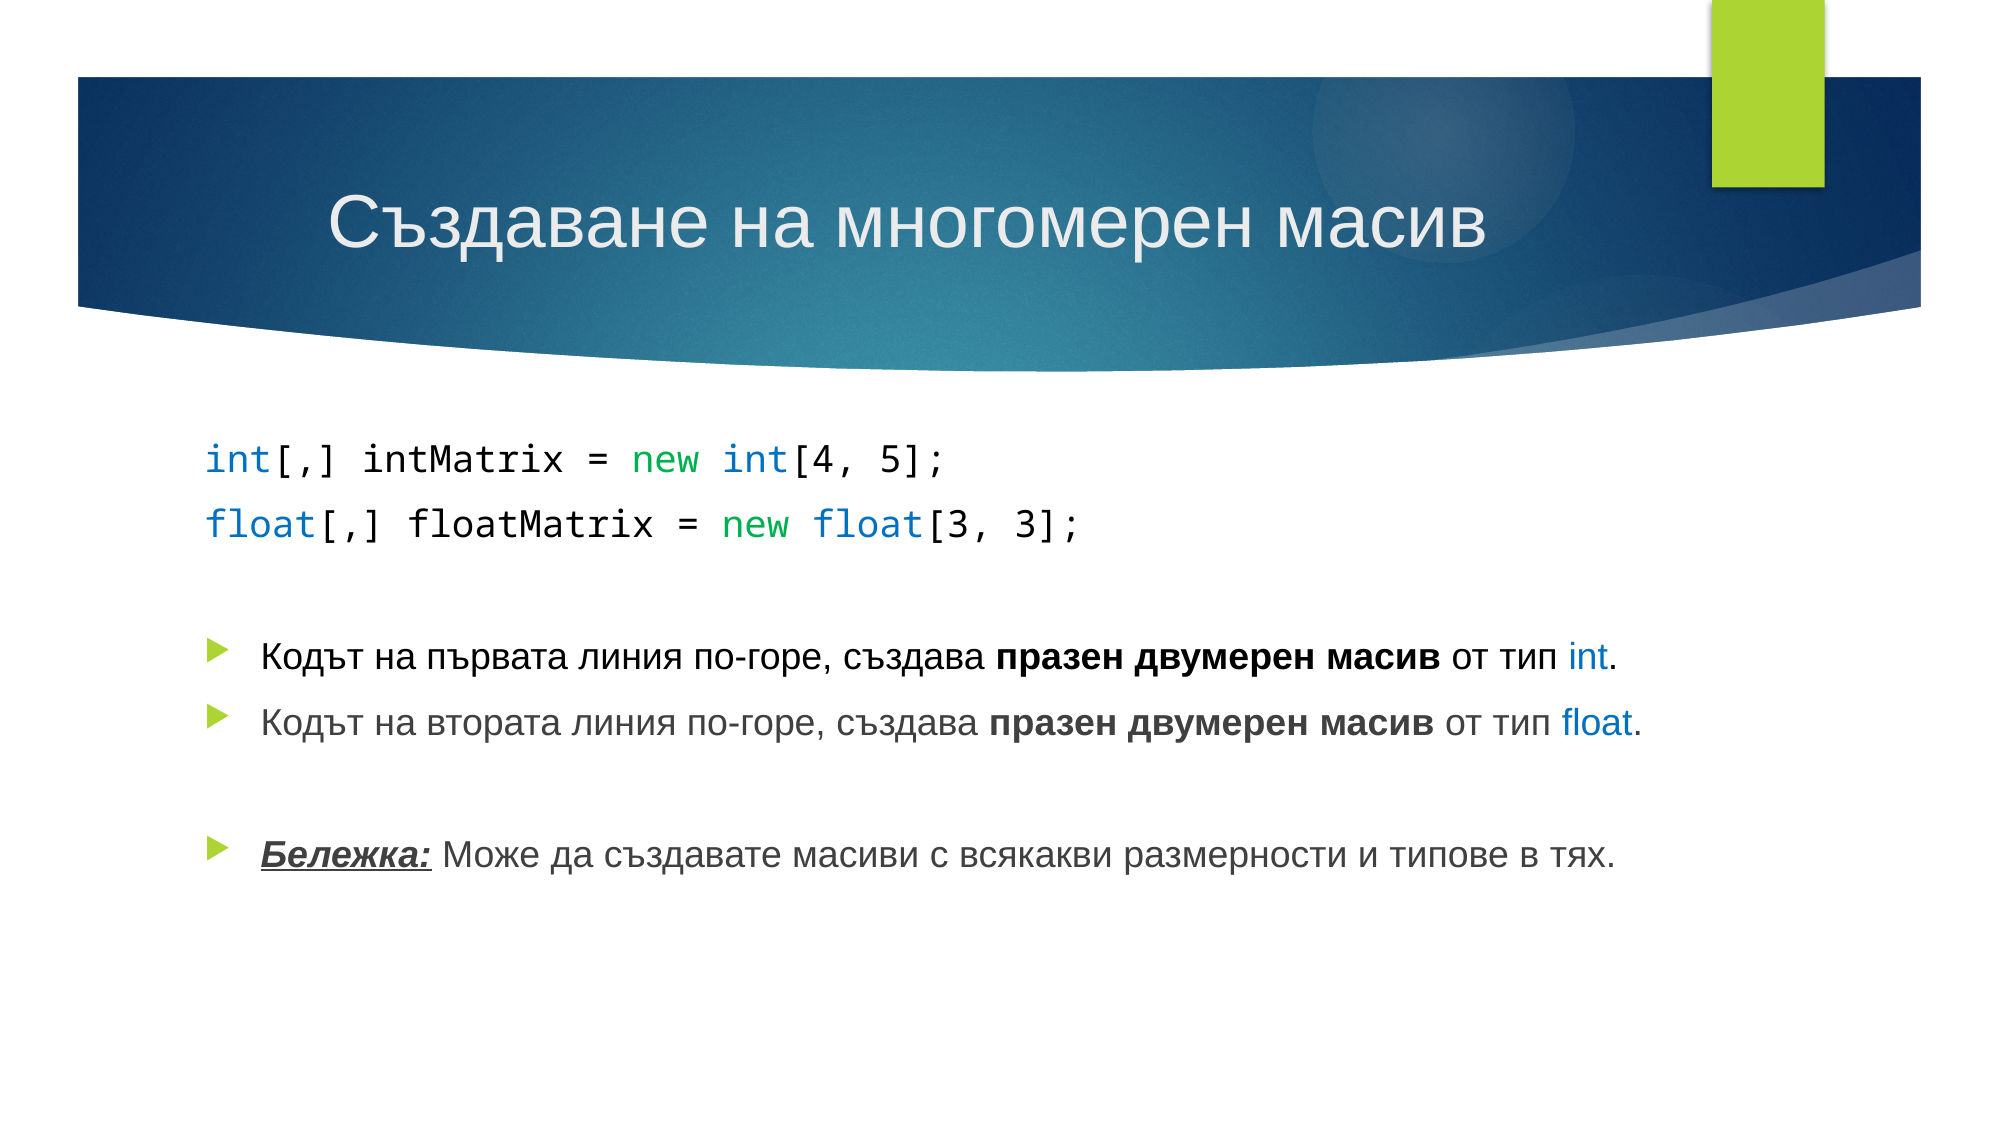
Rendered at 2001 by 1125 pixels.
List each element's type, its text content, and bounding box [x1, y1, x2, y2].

title Създаване на многомерен масив [189, 159, 1627, 276]
list int[,] intMatrix = new int[4, 5]; float[,] floatMatrix = new float[3, 3]; Кодът на първата линия по-горе, създава празен двумерен масив от тип int. Кодът на втората линия по-горе, създава празен двумерен масив от тип float. Бележка: Може да създавате масиви с всякакви размерности и типове в тях. [189, 427, 1777, 1021]
